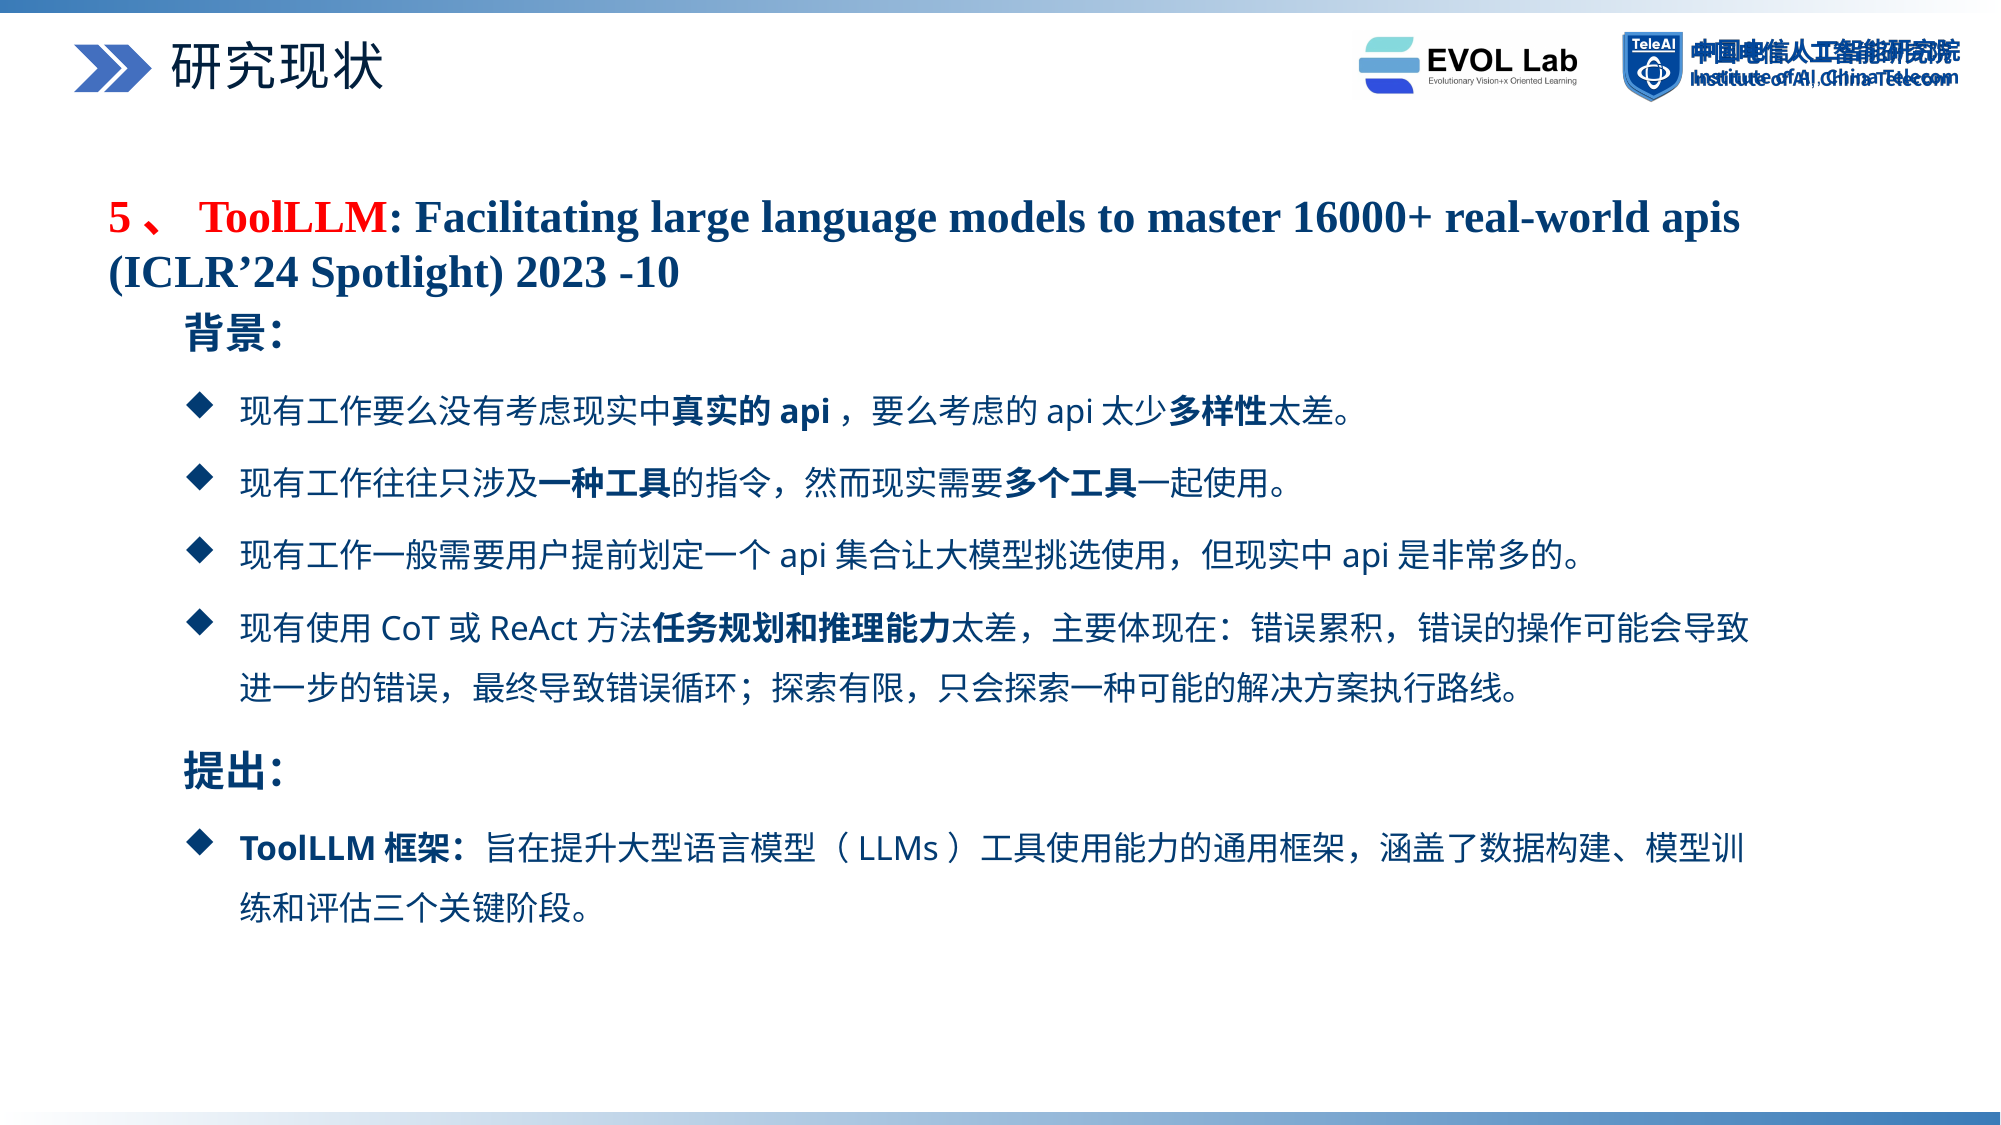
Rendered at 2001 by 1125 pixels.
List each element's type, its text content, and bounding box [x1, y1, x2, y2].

text_box 5、ToolLLM: Facilitating large language models to master 16000+ real-world apis (ICLR’24 Spotlight) 2023 -10 背景： 现有工作要么没有考虑现实中真实的api，要么考虑的api太少多样性太差。 现有工作往往只涉及一种工具的指令，然而现实需要多个工具一起使用。 现有工作一般需要用户提前划定一个api集合让大模型挑选使用，但现实中api是非常多的。 现有使用CoT或ReAct方法任务规划和推理能力太差，主要体现在：错误累积，错误的操作可能会导致进一步的错误，最终导致错误循环；探索有限，只会探索一种可能的解决方案执行路线。 提出： ToolLLM框架：旨在提升大型语言模型（LLMs）工具使用能力的通用框架，涵盖了数据构建、模型训练和评估三个关键阶段。 [93, 179, 1792, 1007]
picture [1352, 30, 1580, 100]
picture [1621, 21, 1977, 106]
text_box 研究现状 [155, 32, 635, 104]
